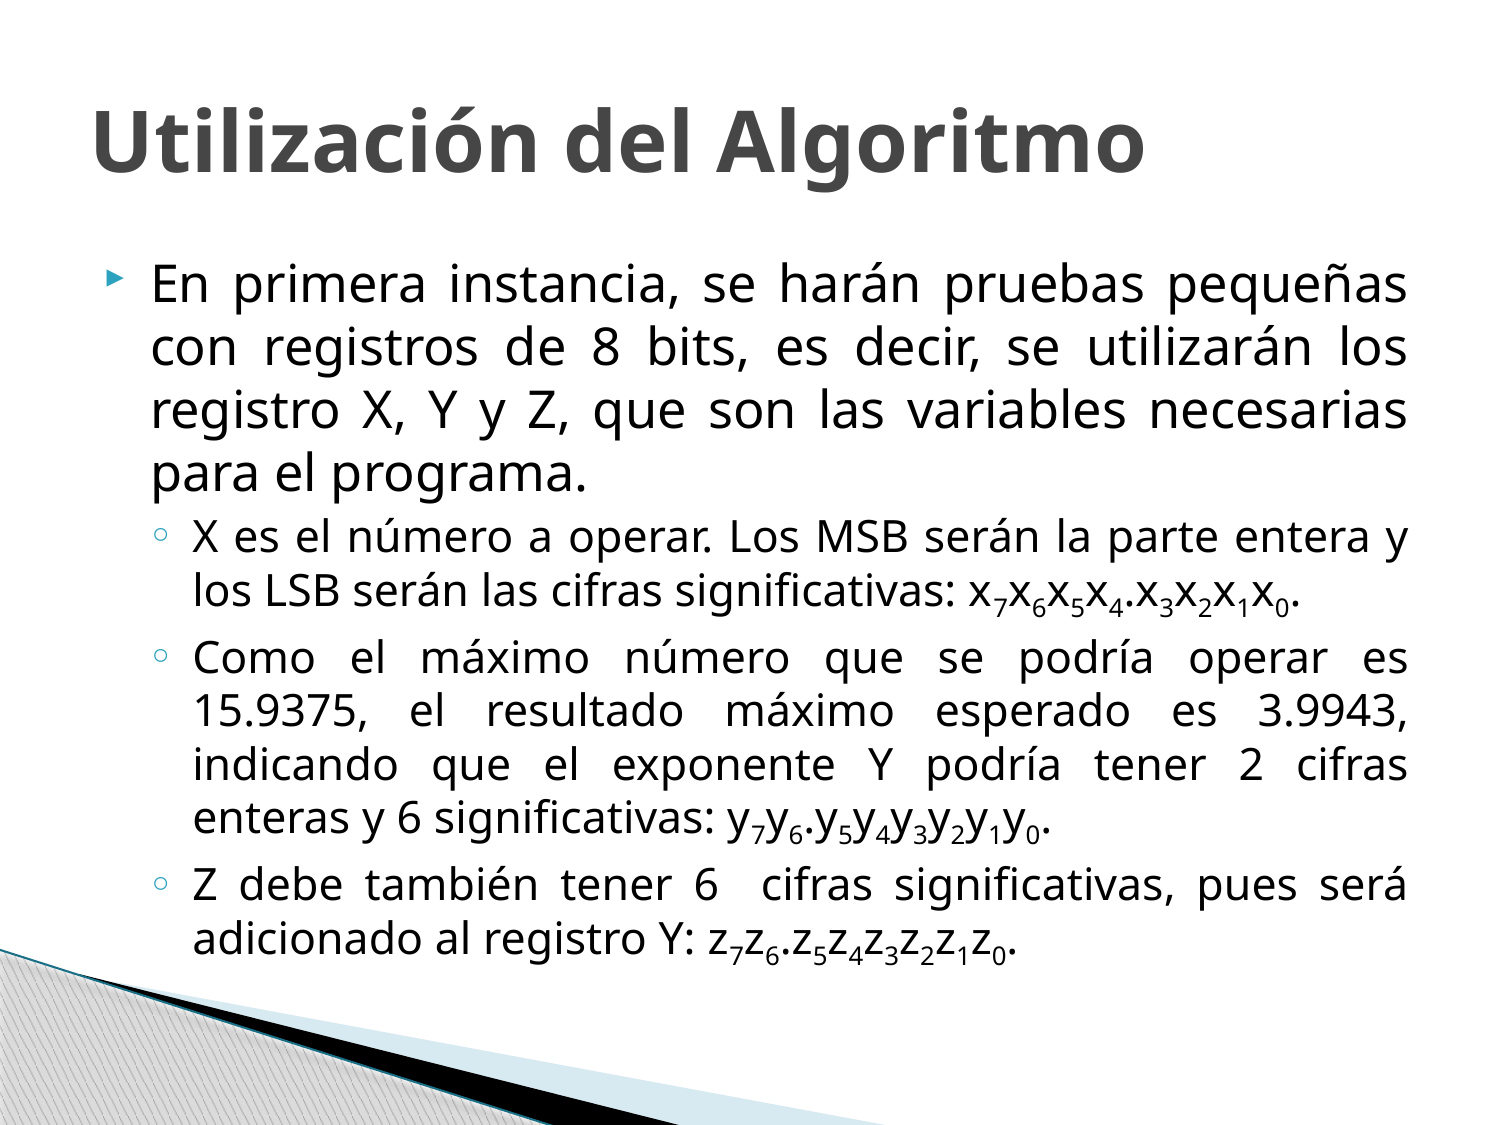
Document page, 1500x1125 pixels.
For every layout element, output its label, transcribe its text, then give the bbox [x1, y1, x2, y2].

title Utilización del Algoritmo [75, 45, 1425, 233]
list En primera instancia, se harán pruebas pequeñas con registros de 8 bits, es decir, se utilizarán los registro X, Y y Z, que son las variables necesarias para el programa. X es el número a operar. Los MSB serán la parte entera y los LSB serán las cifras significativas: x7x6x5x4.x3x2x1x0. Como el máximo número que se podría operar es 15.9375, el resultado máximo esperado es 3.9943, indicando que el exponente Y podría tener 2 cifras enteras y 6 significativas: y7y6.y5y4y3y2y1y0. Z debe también tener 6 cifras significativas, pues será adicionado al registro Y: z7z6.z5z4z3z2z1z0. [75, 243, 1425, 986]
